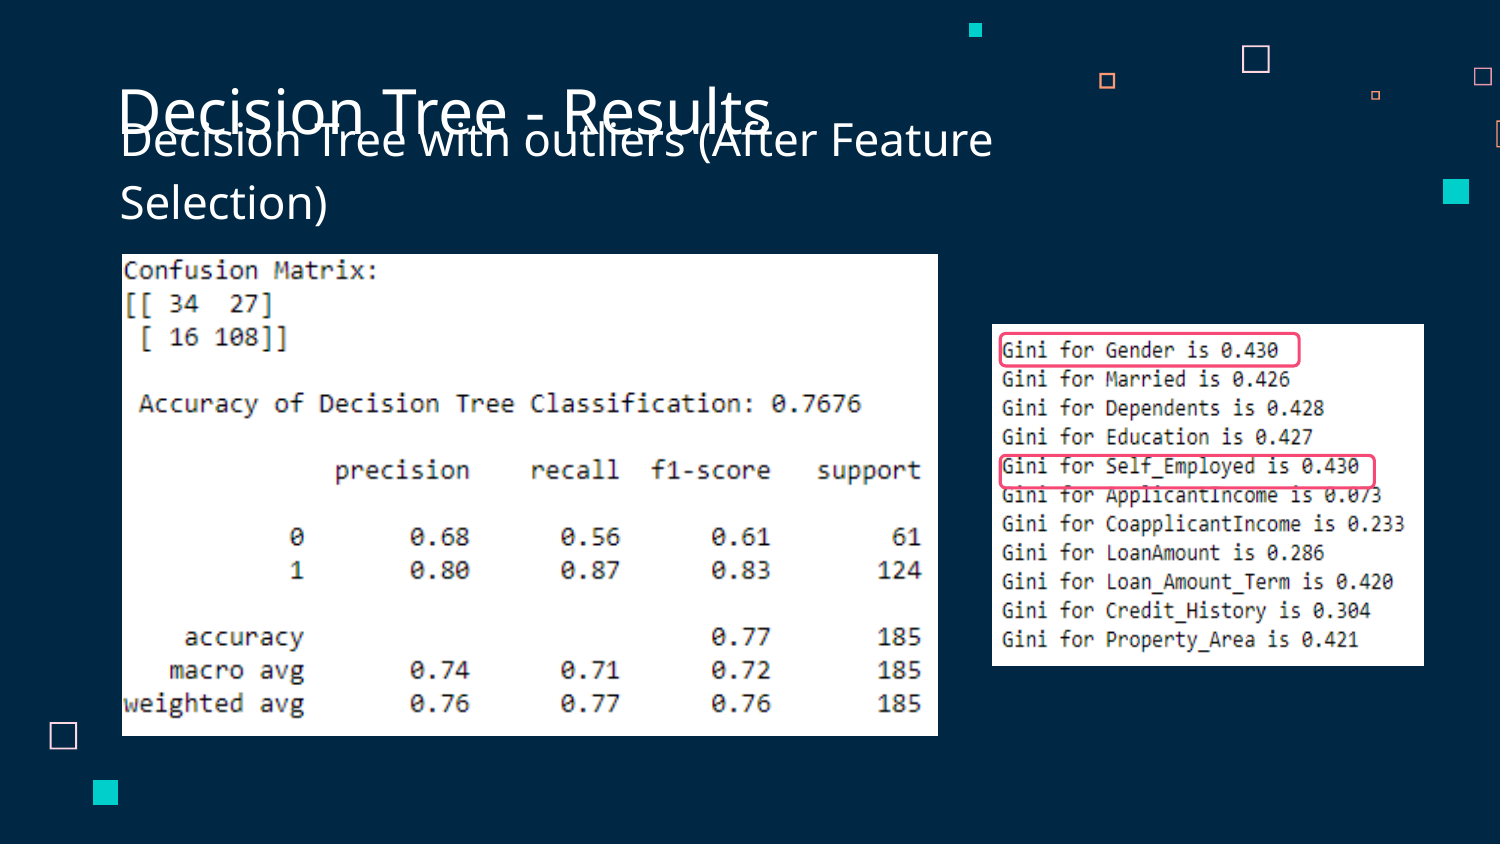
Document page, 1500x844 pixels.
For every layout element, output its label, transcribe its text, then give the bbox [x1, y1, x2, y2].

picture [992, 324, 1424, 666]
title Decision Tree with outliers (After Feature Selection) [104, 149, 1082, 244]
title Decision Tree - Results [101, 67, 878, 163]
picture [122, 254, 938, 736]
